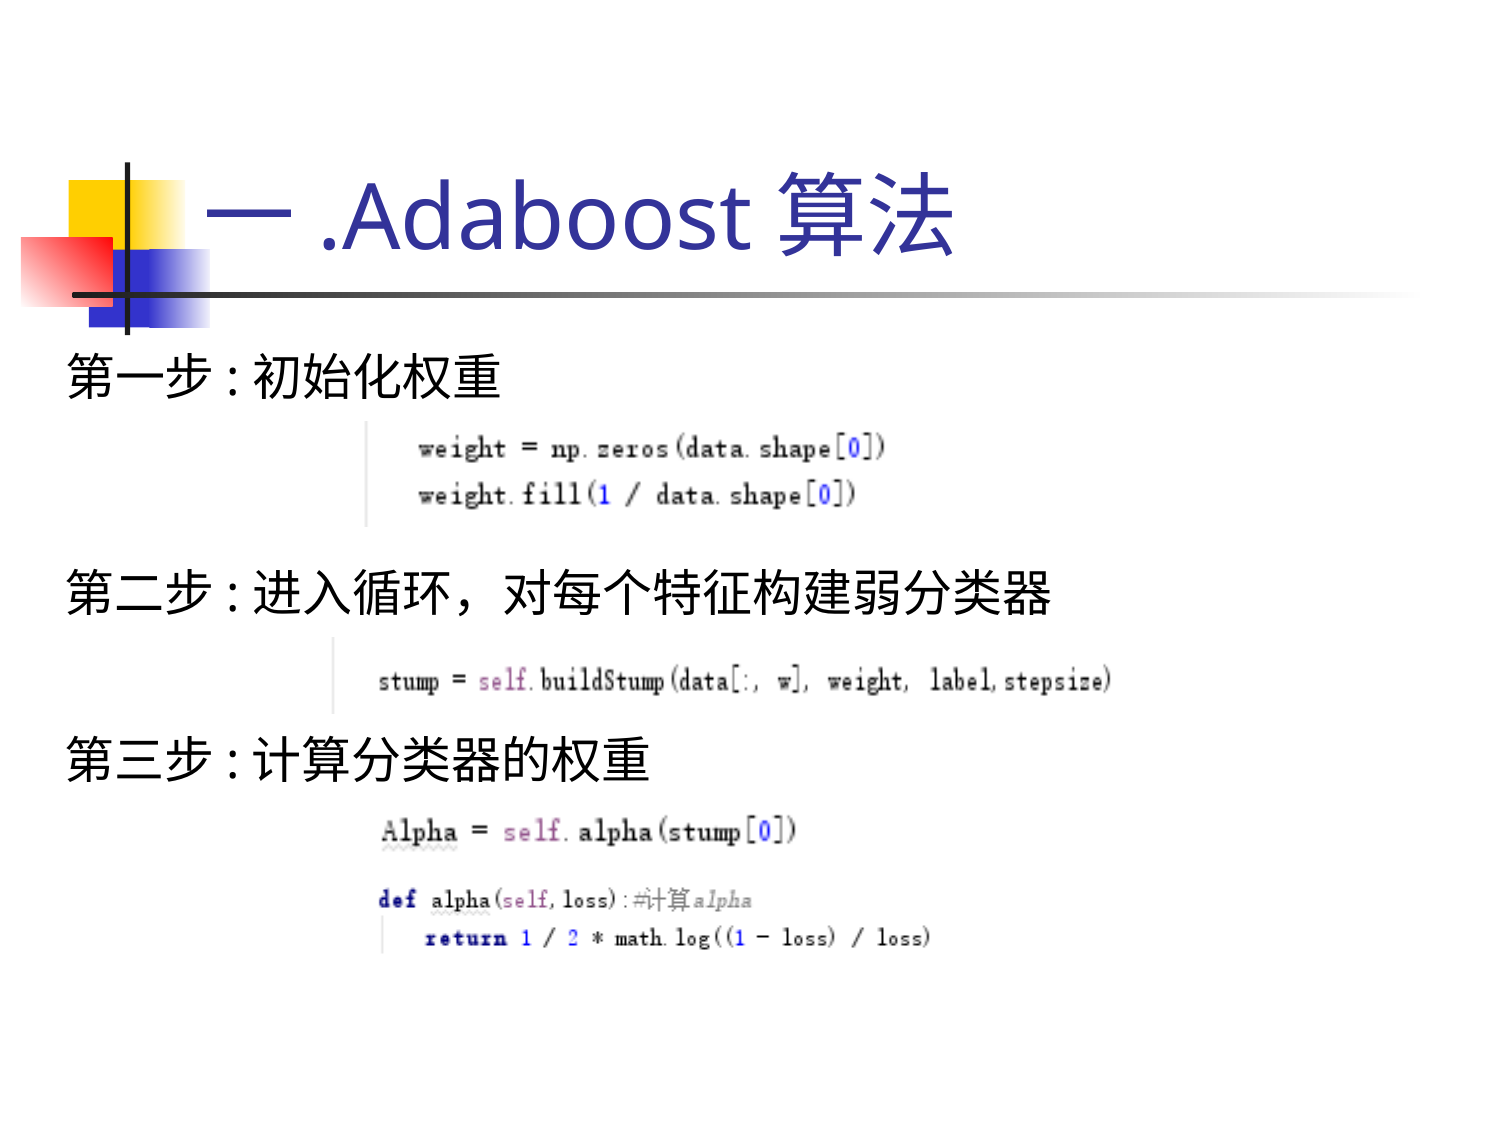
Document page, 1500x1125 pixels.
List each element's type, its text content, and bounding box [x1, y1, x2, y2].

text_box 第一步:初始化权重 [50, 337, 588, 413]
picture [320, 637, 1152, 714]
text_box 第二步:进入循环，对每个特征构建弱分类器 [49, 553, 1235, 629]
title 一.Adaboost算法 [188, 35, 1468, 275]
picture [352, 801, 828, 867]
picture [362, 874, 963, 960]
text_box 第三步:计算分类器的权重 [49, 721, 1234, 797]
picture [287, 421, 963, 527]
